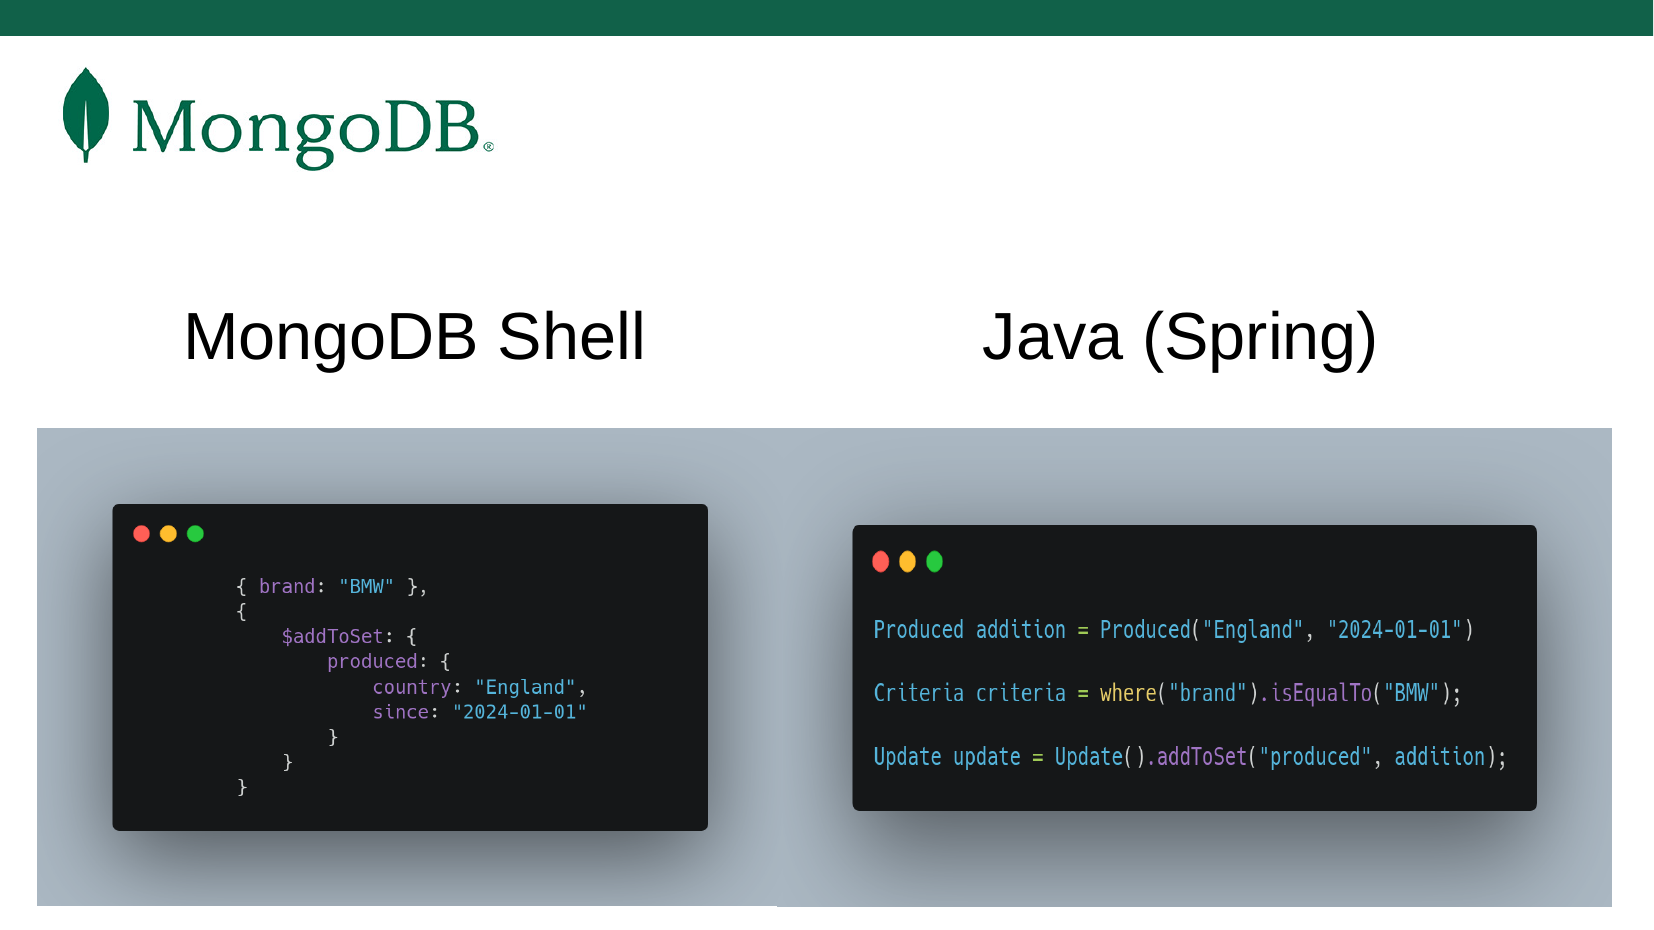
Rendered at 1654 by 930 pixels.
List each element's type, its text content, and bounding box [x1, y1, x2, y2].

picture [0, 0, 1654, 930]
text_box [82, 37, 1569, 191]
text_box Java (Spring) [968, 285, 1490, 375]
text_box [82, 217, 1569, 426]
text_box MongoDB Shell [150, 285, 698, 375]
